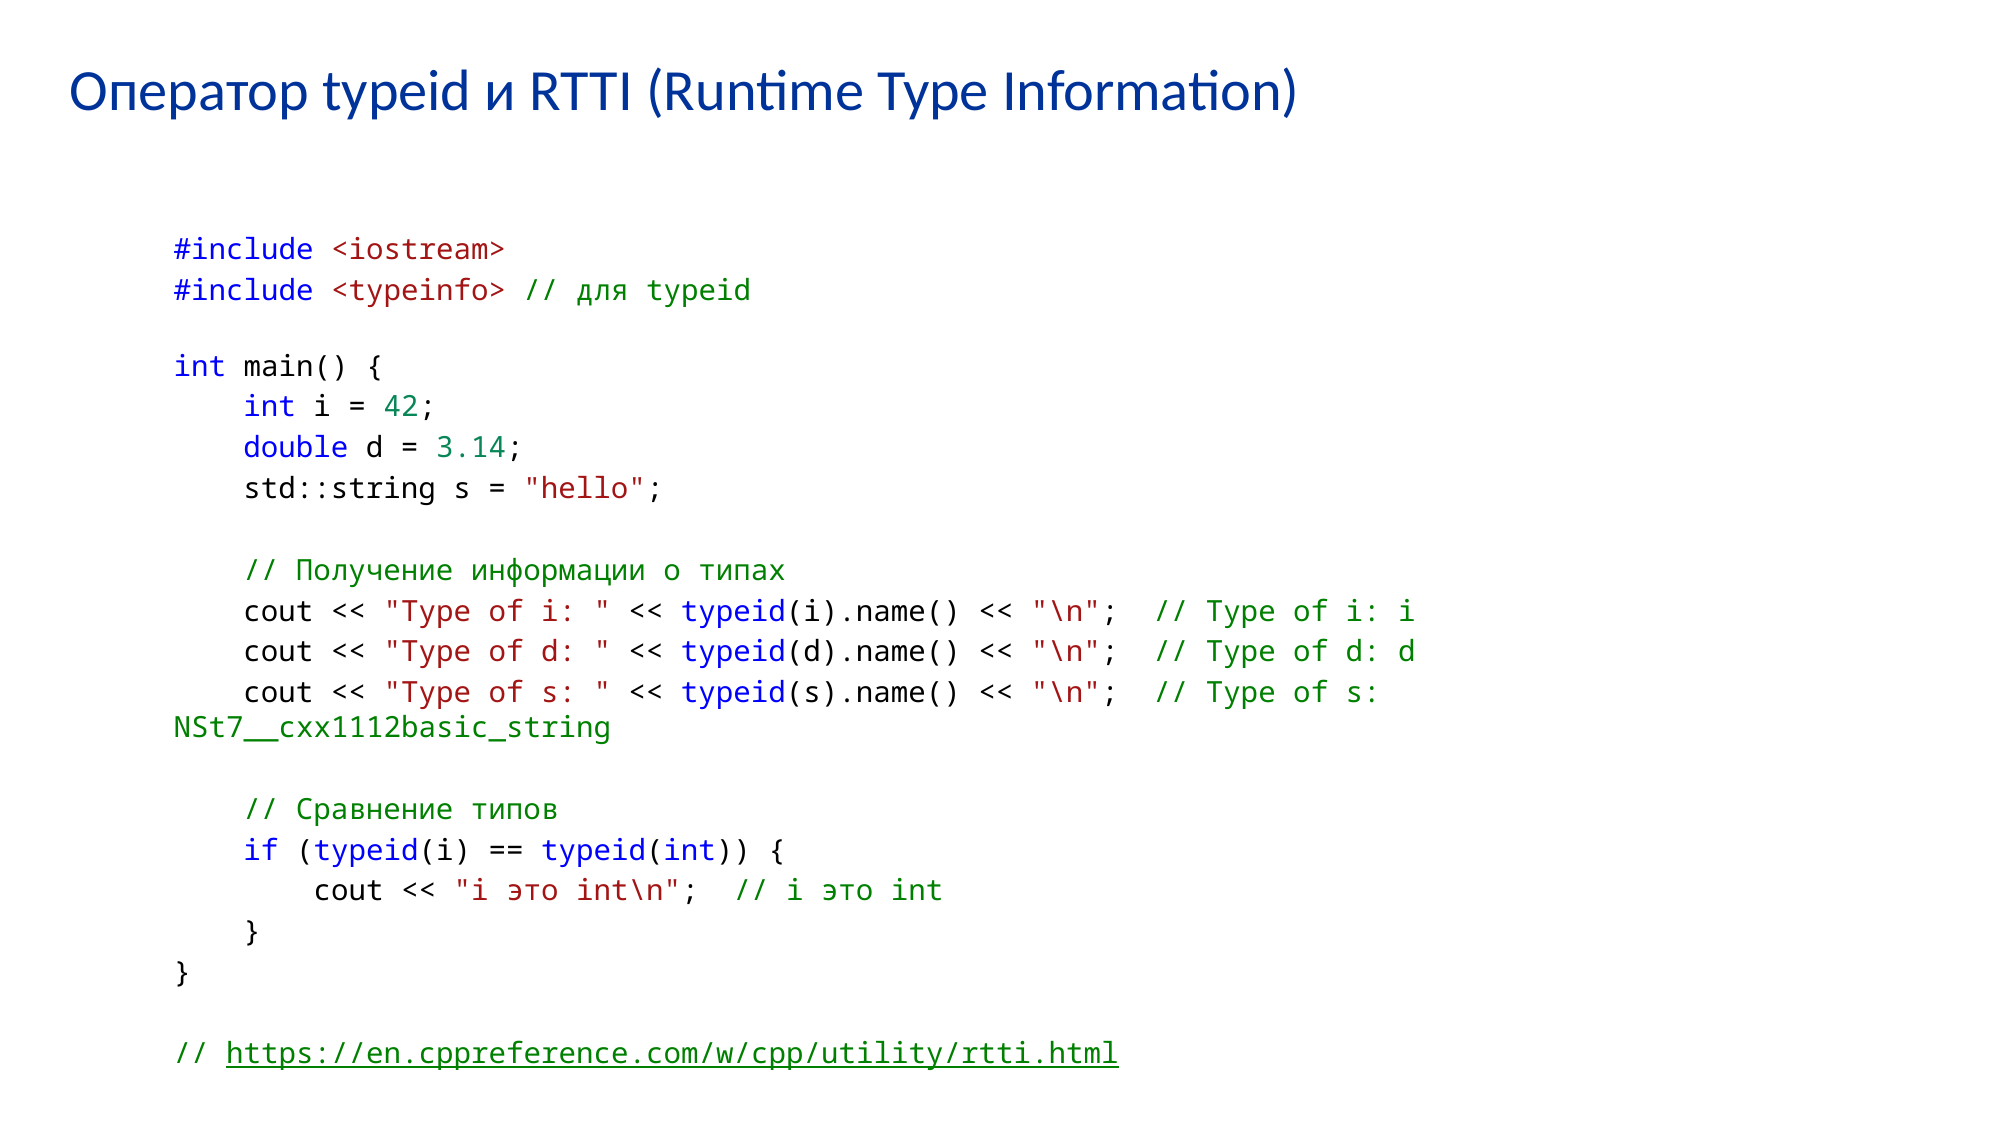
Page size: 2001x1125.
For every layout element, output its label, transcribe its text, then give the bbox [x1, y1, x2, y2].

list #include <iostream> #include <typeinfo> // для typeid int main() { int i = 42; double d = 3.14; std::string s = "hello"; // Получение информации о типах cout << "Type of i: " << typeid(i).name() << "\n"; // Type of i: i cout << "Type of d: " << typeid(d).name() << "\n"; // Type of d: d cout << "Type of s: " << typeid(s).name() << "\n"; // Type of s: NSt7__cxx1112basic_string // Сравнение типов if (typeid(i) == typeid(int)) { cout << "i это int\n"; // i это int } } // https://en.cppreference.com/w/cpp/utility/rtti.html [158, 222, 1842, 1035]
title Оператор typeid и RTTI (Runtime Type Information) [55, 45, 1945, 185]
